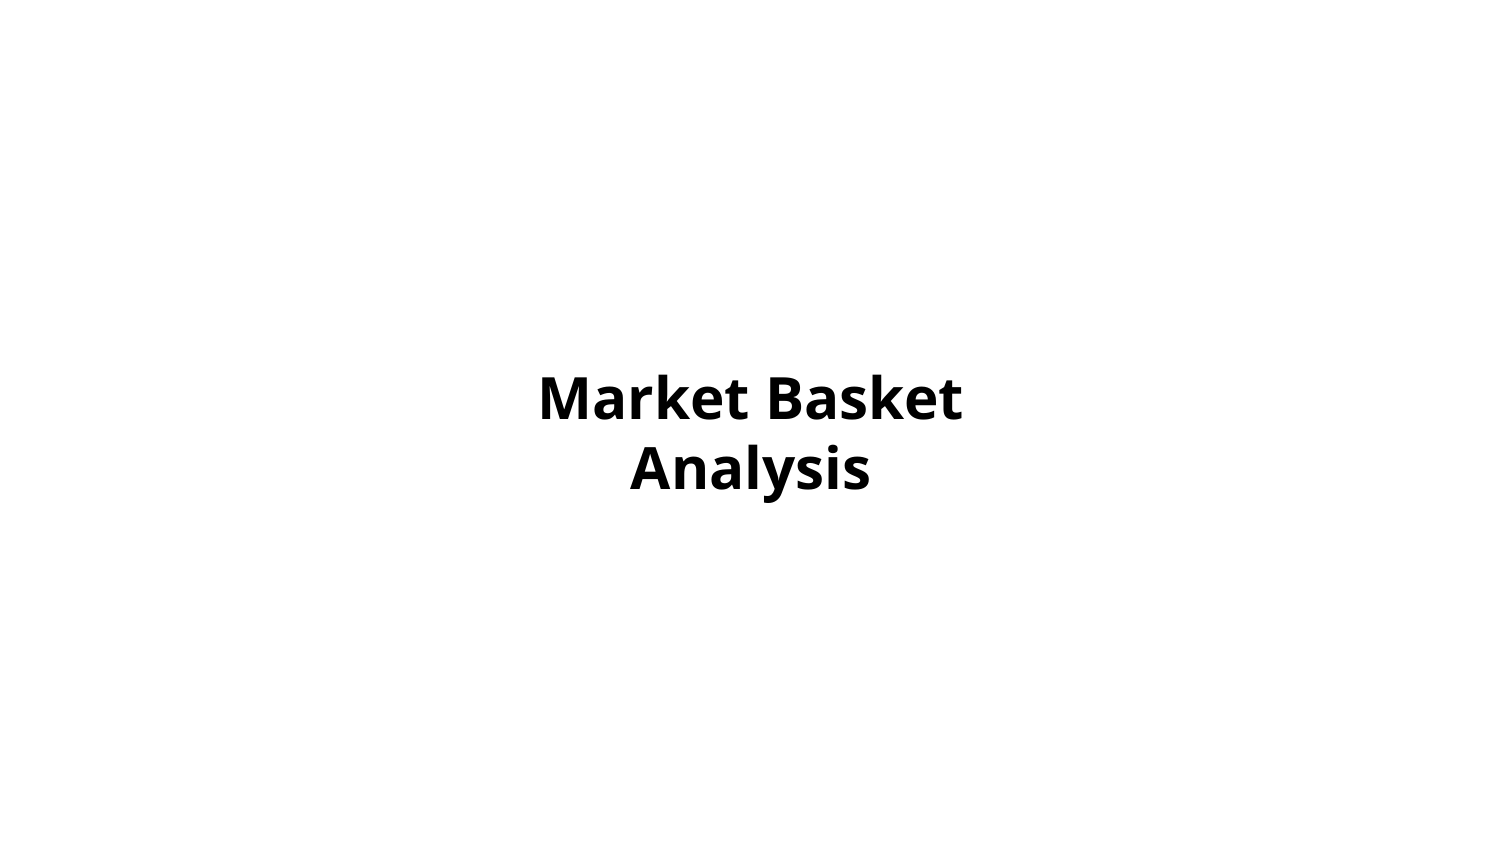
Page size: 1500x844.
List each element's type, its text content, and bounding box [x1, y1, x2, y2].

title Market Basket Analysis [456, 359, 1044, 503]
